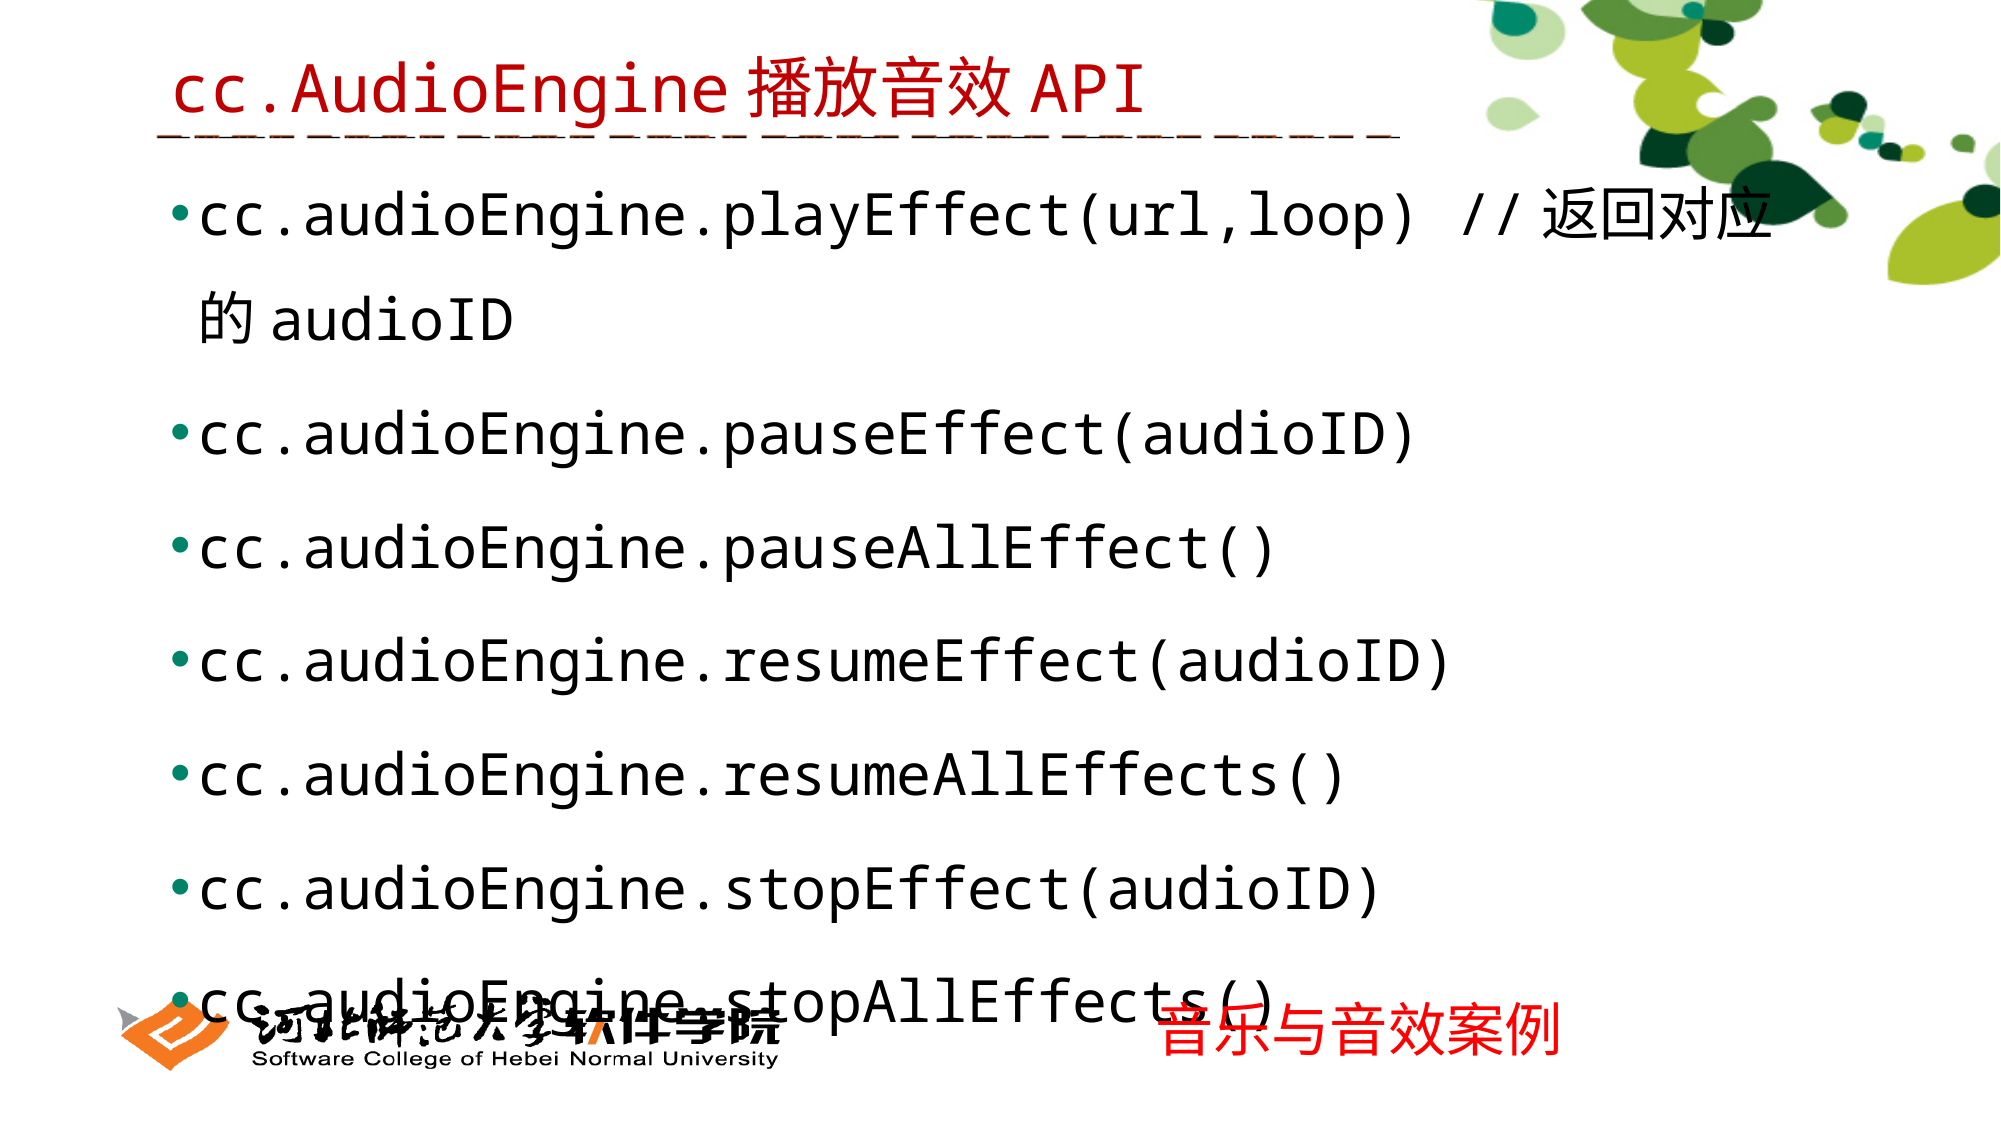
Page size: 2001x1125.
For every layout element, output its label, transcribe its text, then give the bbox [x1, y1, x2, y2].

list cc.audioEngine.playEffect(url,loop) //返回对应的audioID cc.audioEngine.pauseEffect(audioID) cc.audioEngine.pauseAllEffect() cc.audioEngine.resumeEffect(audioID) cc.audioEngine.resumeAllEffects() cc.audioEngine.stopEffect(audioID) cc.audioEngine.stopAllEffects() [155, 135, 1833, 986]
list cc.AudioEngine播放音效API [155, 38, 1500, 120]
picture [0, 0, 2001, 1125]
text_box 音乐与音效案例 [1140, 985, 1579, 1071]
